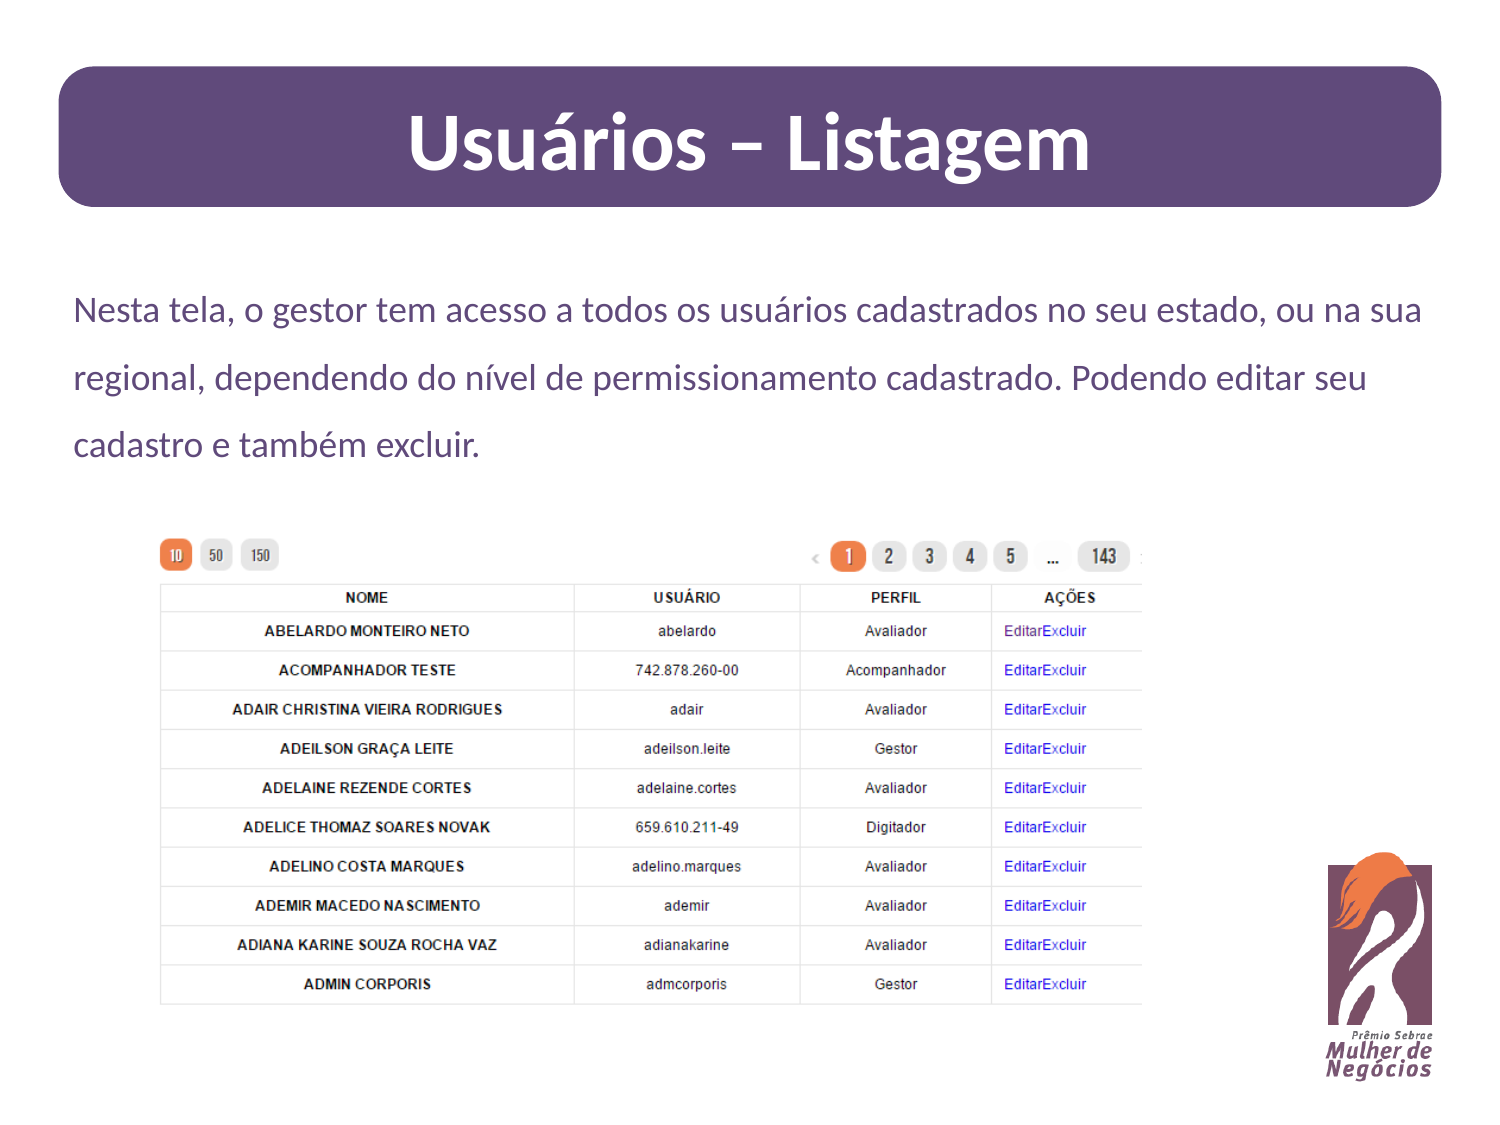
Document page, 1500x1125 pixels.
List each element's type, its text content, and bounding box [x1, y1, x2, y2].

picture [147, 522, 1142, 1007]
text_box Usuários – Listagem [56, 64, 1444, 210]
text_box Nesta tela, o gestor tem acesso a todos os usuários cadastrados no seu estado, ou na sua regional, dependendo do nível de permissionamento cadastrado. Podendo editar seu cadastro e também excluir. [58, 255, 1442, 473]
picture [1257, 810, 1500, 1118]
